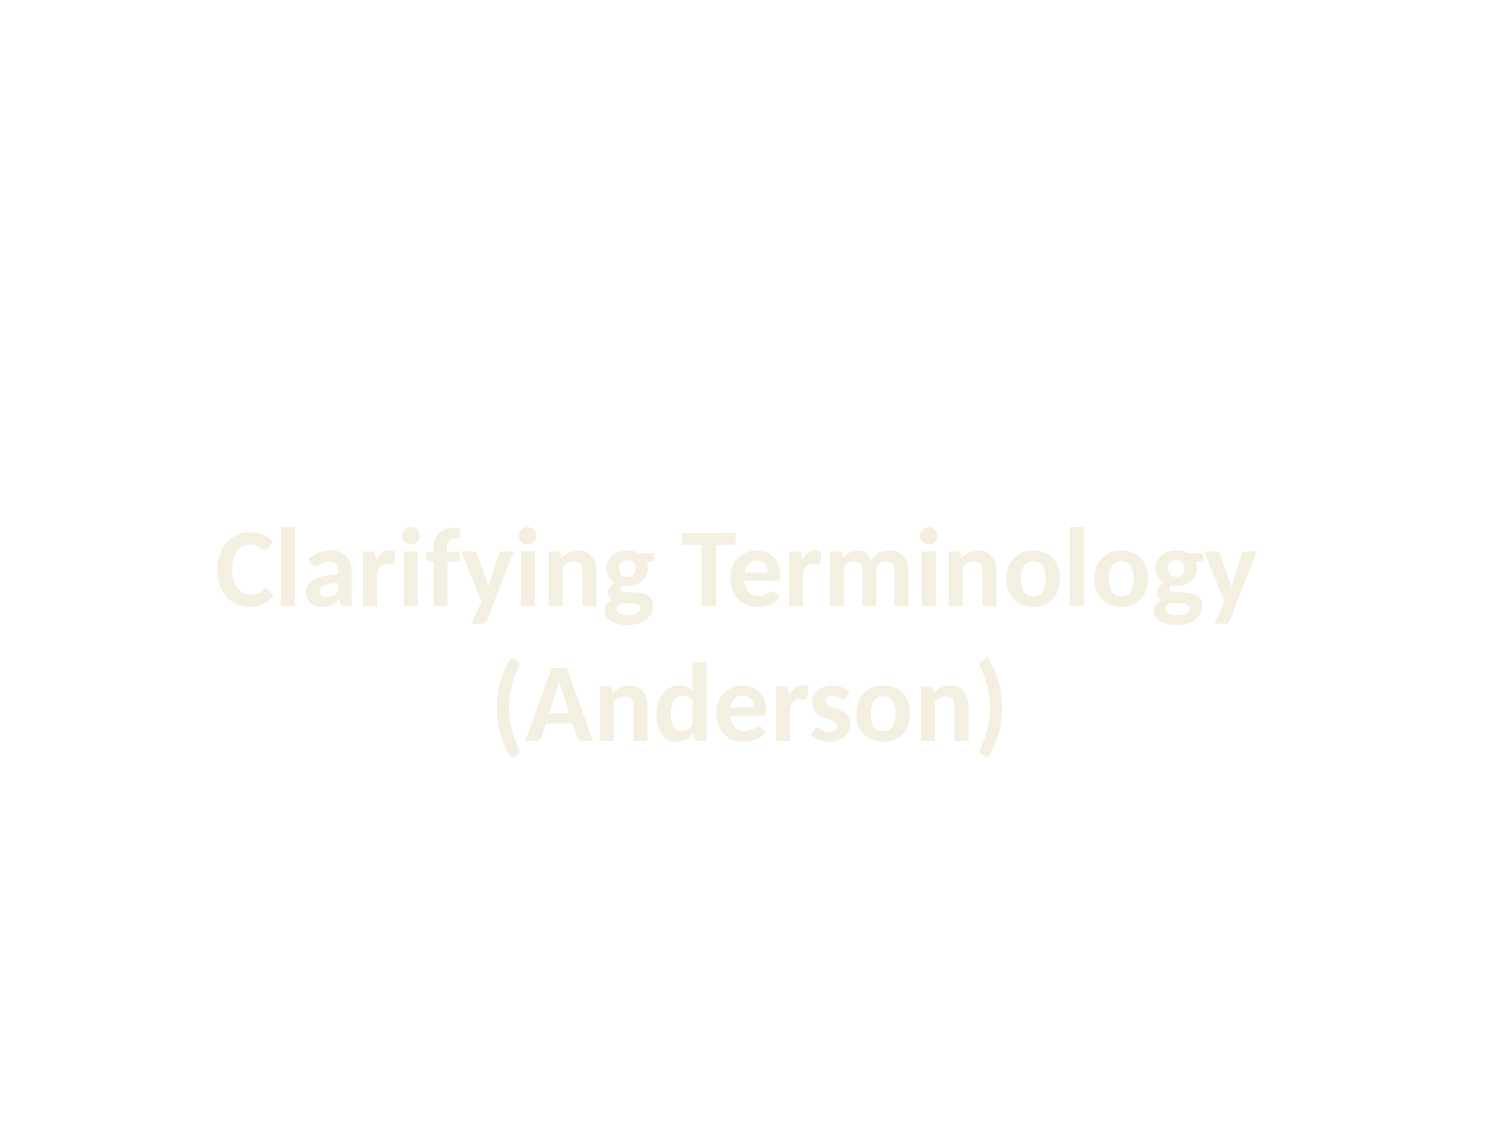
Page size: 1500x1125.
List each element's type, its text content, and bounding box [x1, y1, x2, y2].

text_box Clarifying Terminology (Anderson) [200, 486, 1300, 772]
